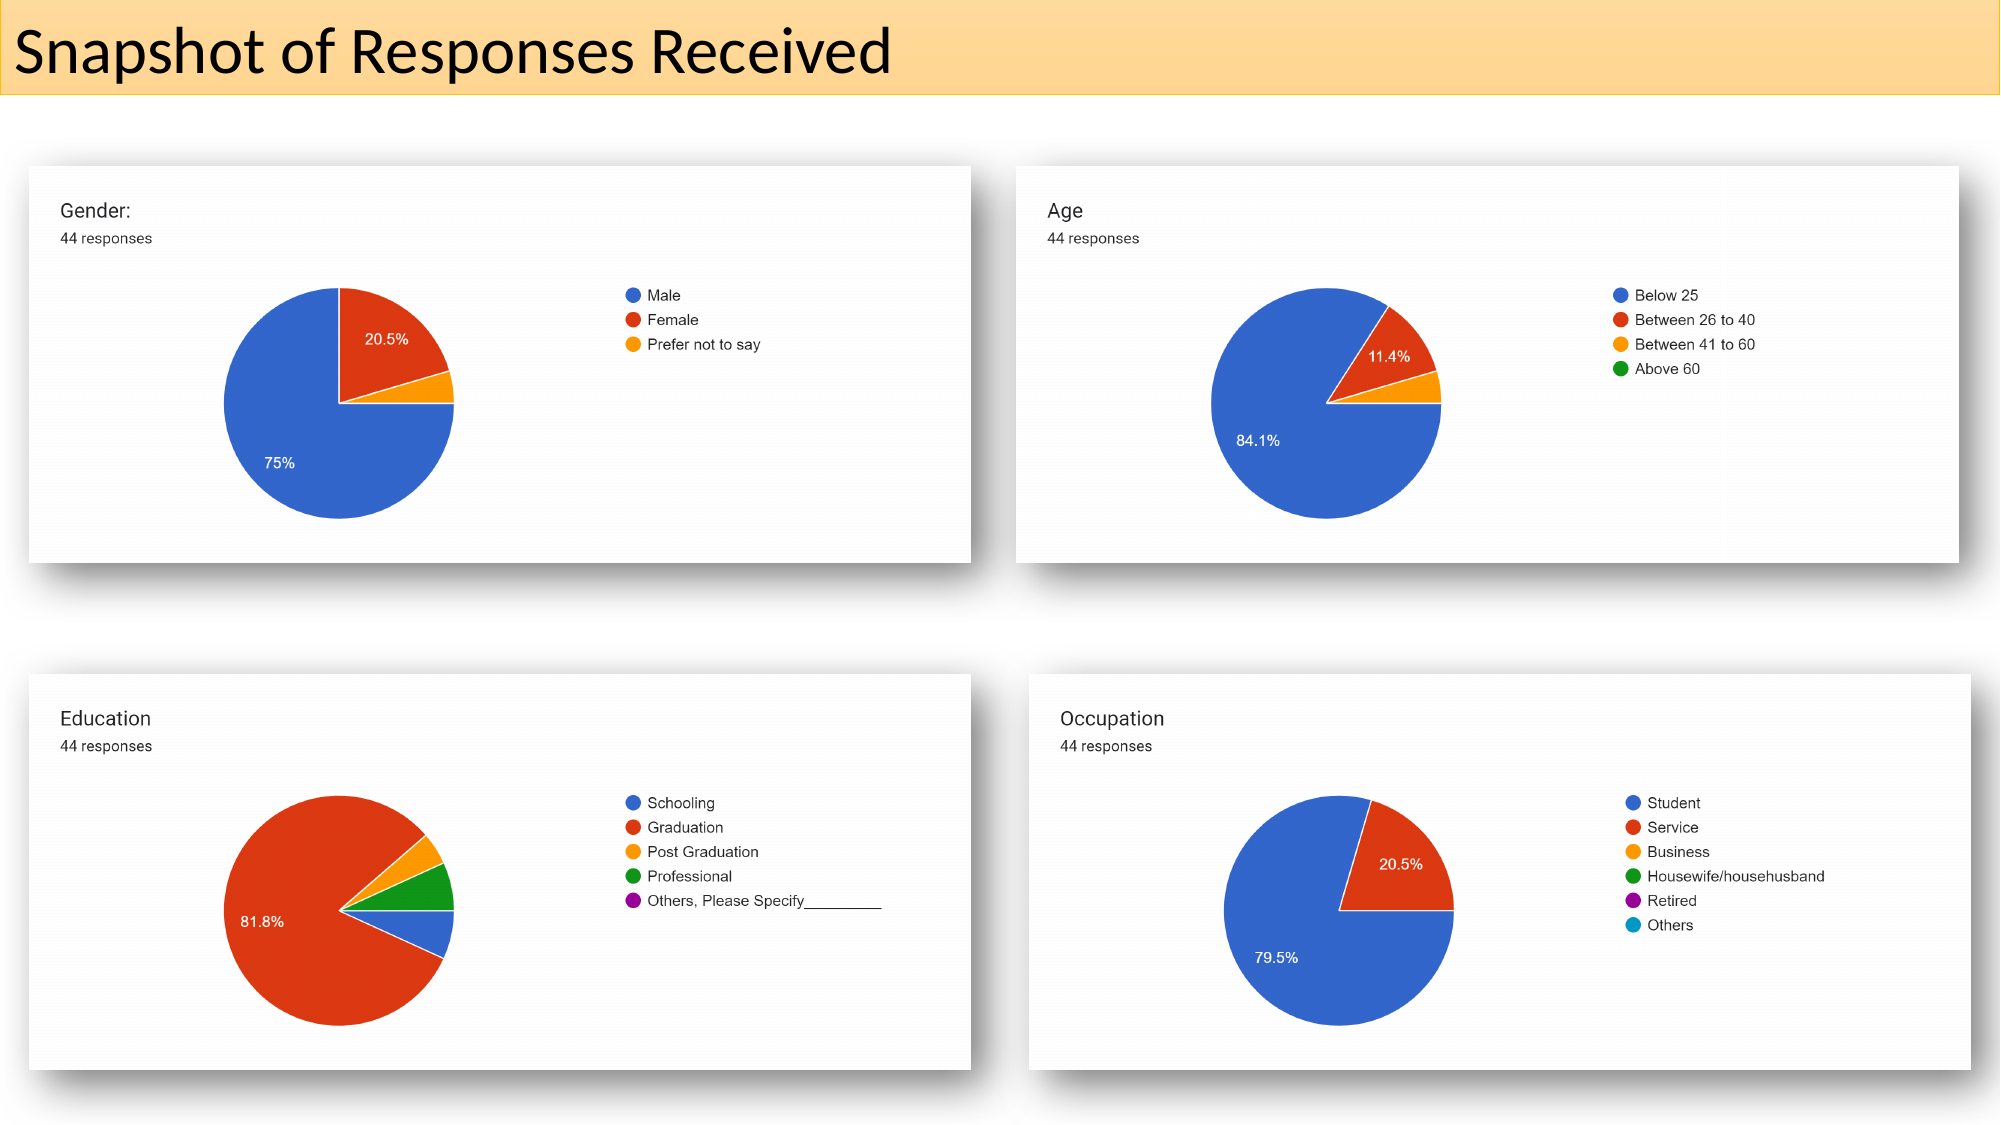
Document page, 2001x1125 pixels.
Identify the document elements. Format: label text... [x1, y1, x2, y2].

picture [29, 166, 971, 563]
picture [1016, 166, 1959, 563]
picture [1029, 674, 1971, 1070]
picture [29, 674, 971, 1070]
text_box Snapshot of Responses Received [0, 0, 2000, 95]
